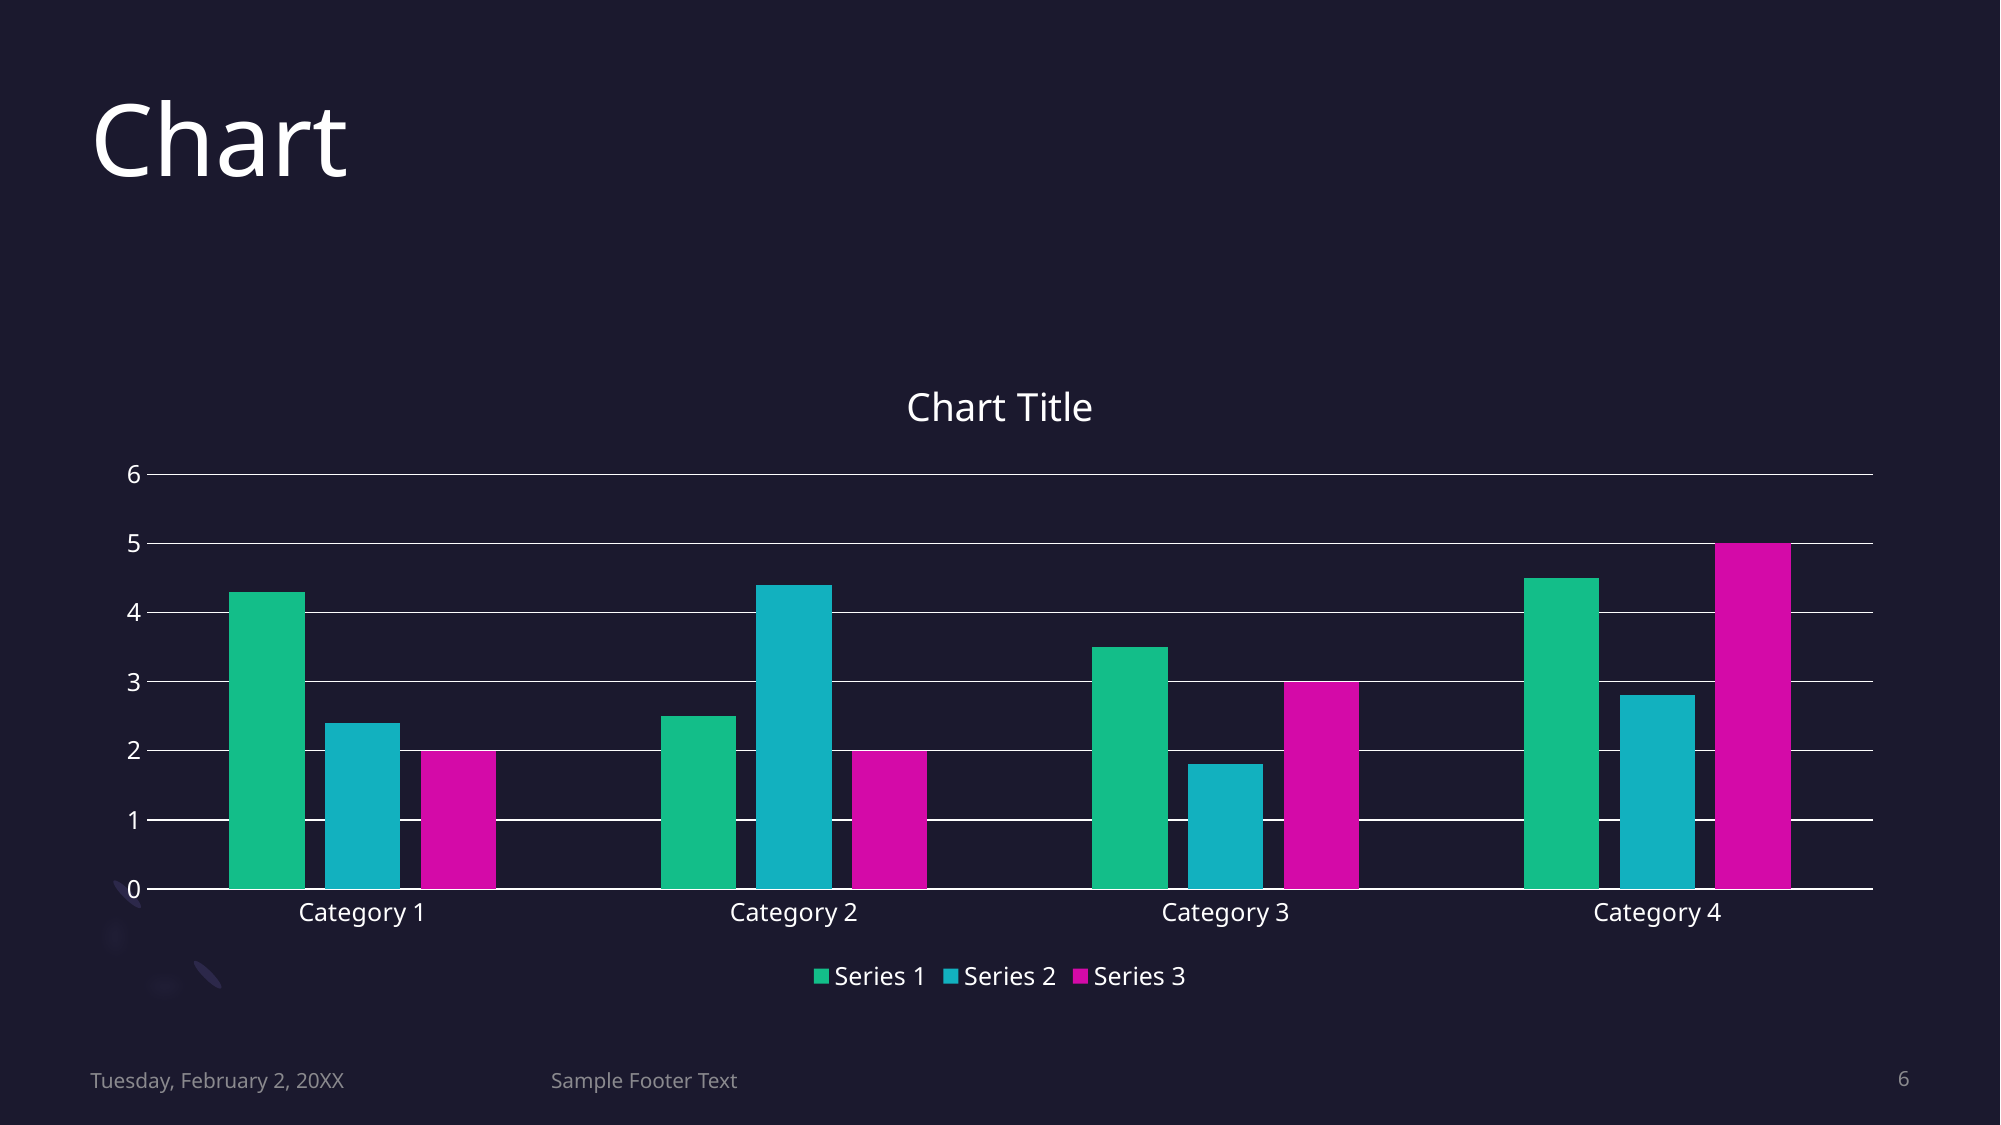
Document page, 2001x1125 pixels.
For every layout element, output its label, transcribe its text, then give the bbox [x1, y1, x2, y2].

chart [90, 346, 1910, 1000]
footer Sample Footer Text [551, 1067, 1598, 1093]
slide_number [90, 1067, 522, 1093]
title Chart [90, 90, 1910, 309]
slide_number 6 [1632, 1067, 1910, 1093]
